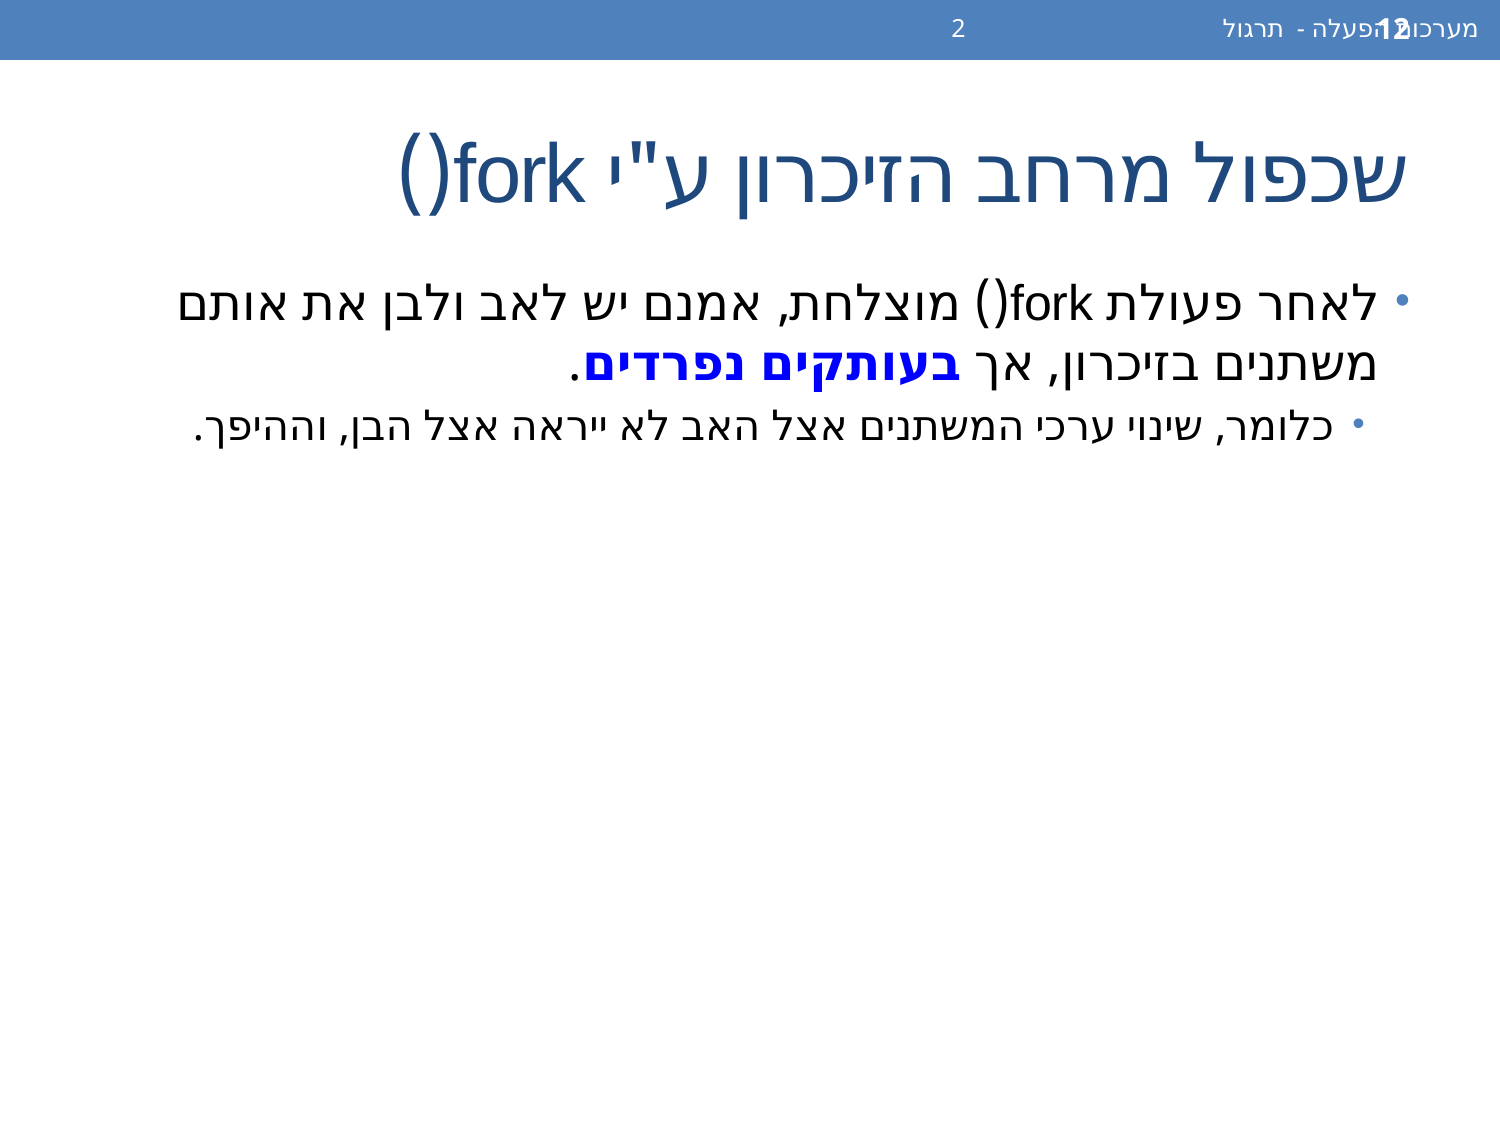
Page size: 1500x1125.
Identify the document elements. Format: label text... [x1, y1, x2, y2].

list לאחר פעולת fork() מוצלחת, אמנם יש לאב ולבן את אותם משתנים בזיכרון, אך בעותקים נפרדים. כלומר, שינוי ערכי המשתנים אצל האב לא ייראה אצל הבן, וההיפך. [75, 262, 1425, 1063]
footer מערכות הפעלה - תרגול 2 [562, 3, 1238, 57]
title שכפול מרחב הזיכרון ע"י fork() [75, 87, 1425, 250]
slide_number 12 [1250, 3, 1425, 57]
